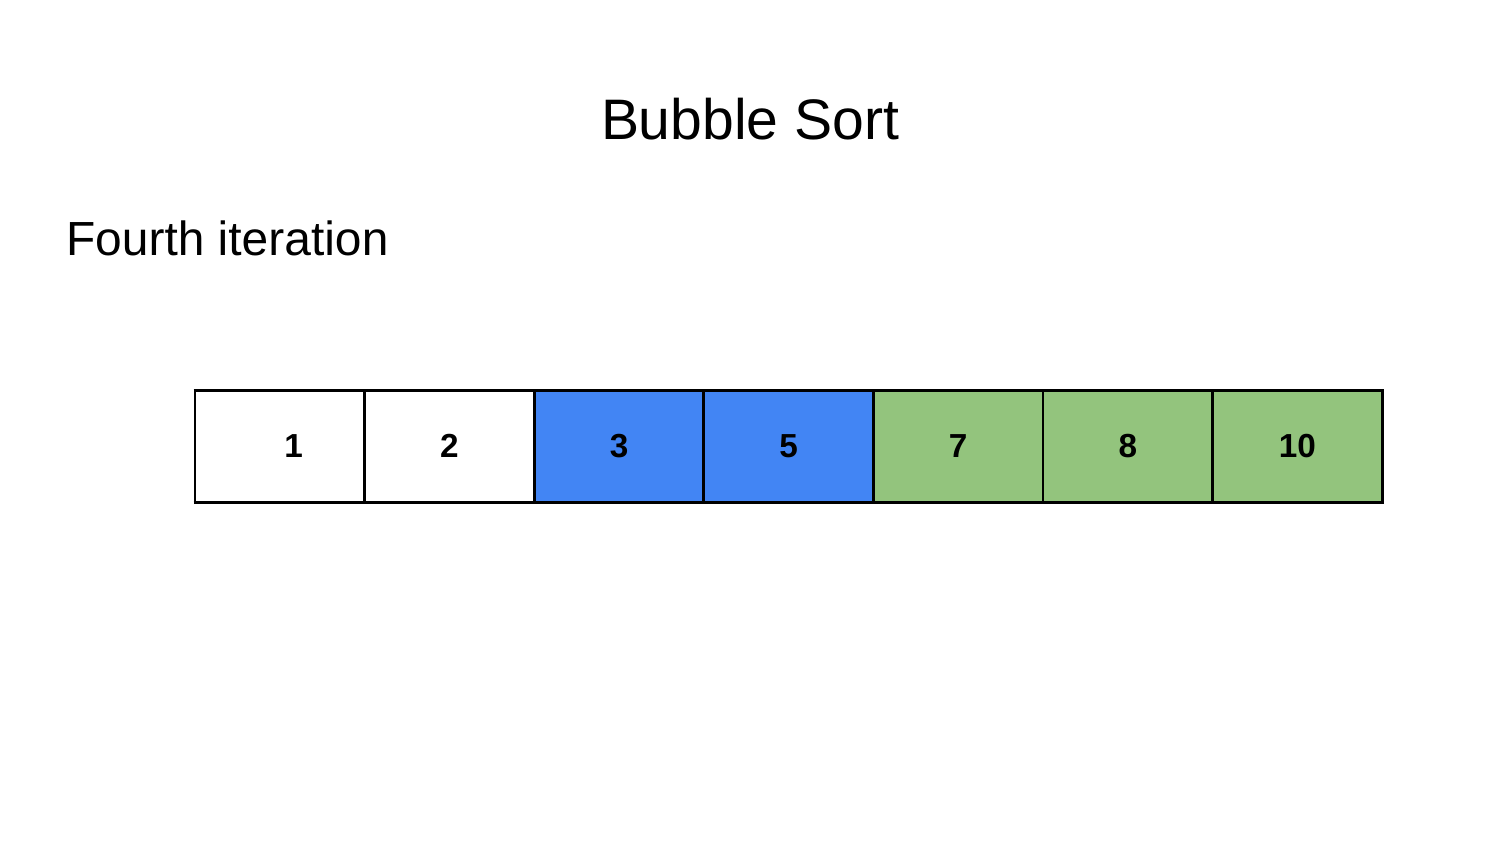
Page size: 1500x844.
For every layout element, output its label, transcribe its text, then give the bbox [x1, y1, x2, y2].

title Bubble Sort [51, 72, 1449, 167]
table_header 1 [196, 392, 363, 501]
table_header 8 [1044, 392, 1211, 501]
table_header 10 [1214, 392, 1381, 501]
table_header 3 [536, 392, 702, 501]
table_header 5 [705, 392, 872, 501]
table_header 7 [875, 392, 1042, 501]
table_header 2 [366, 392, 533, 501]
list Fourth iteration [51, 189, 1449, 750]
